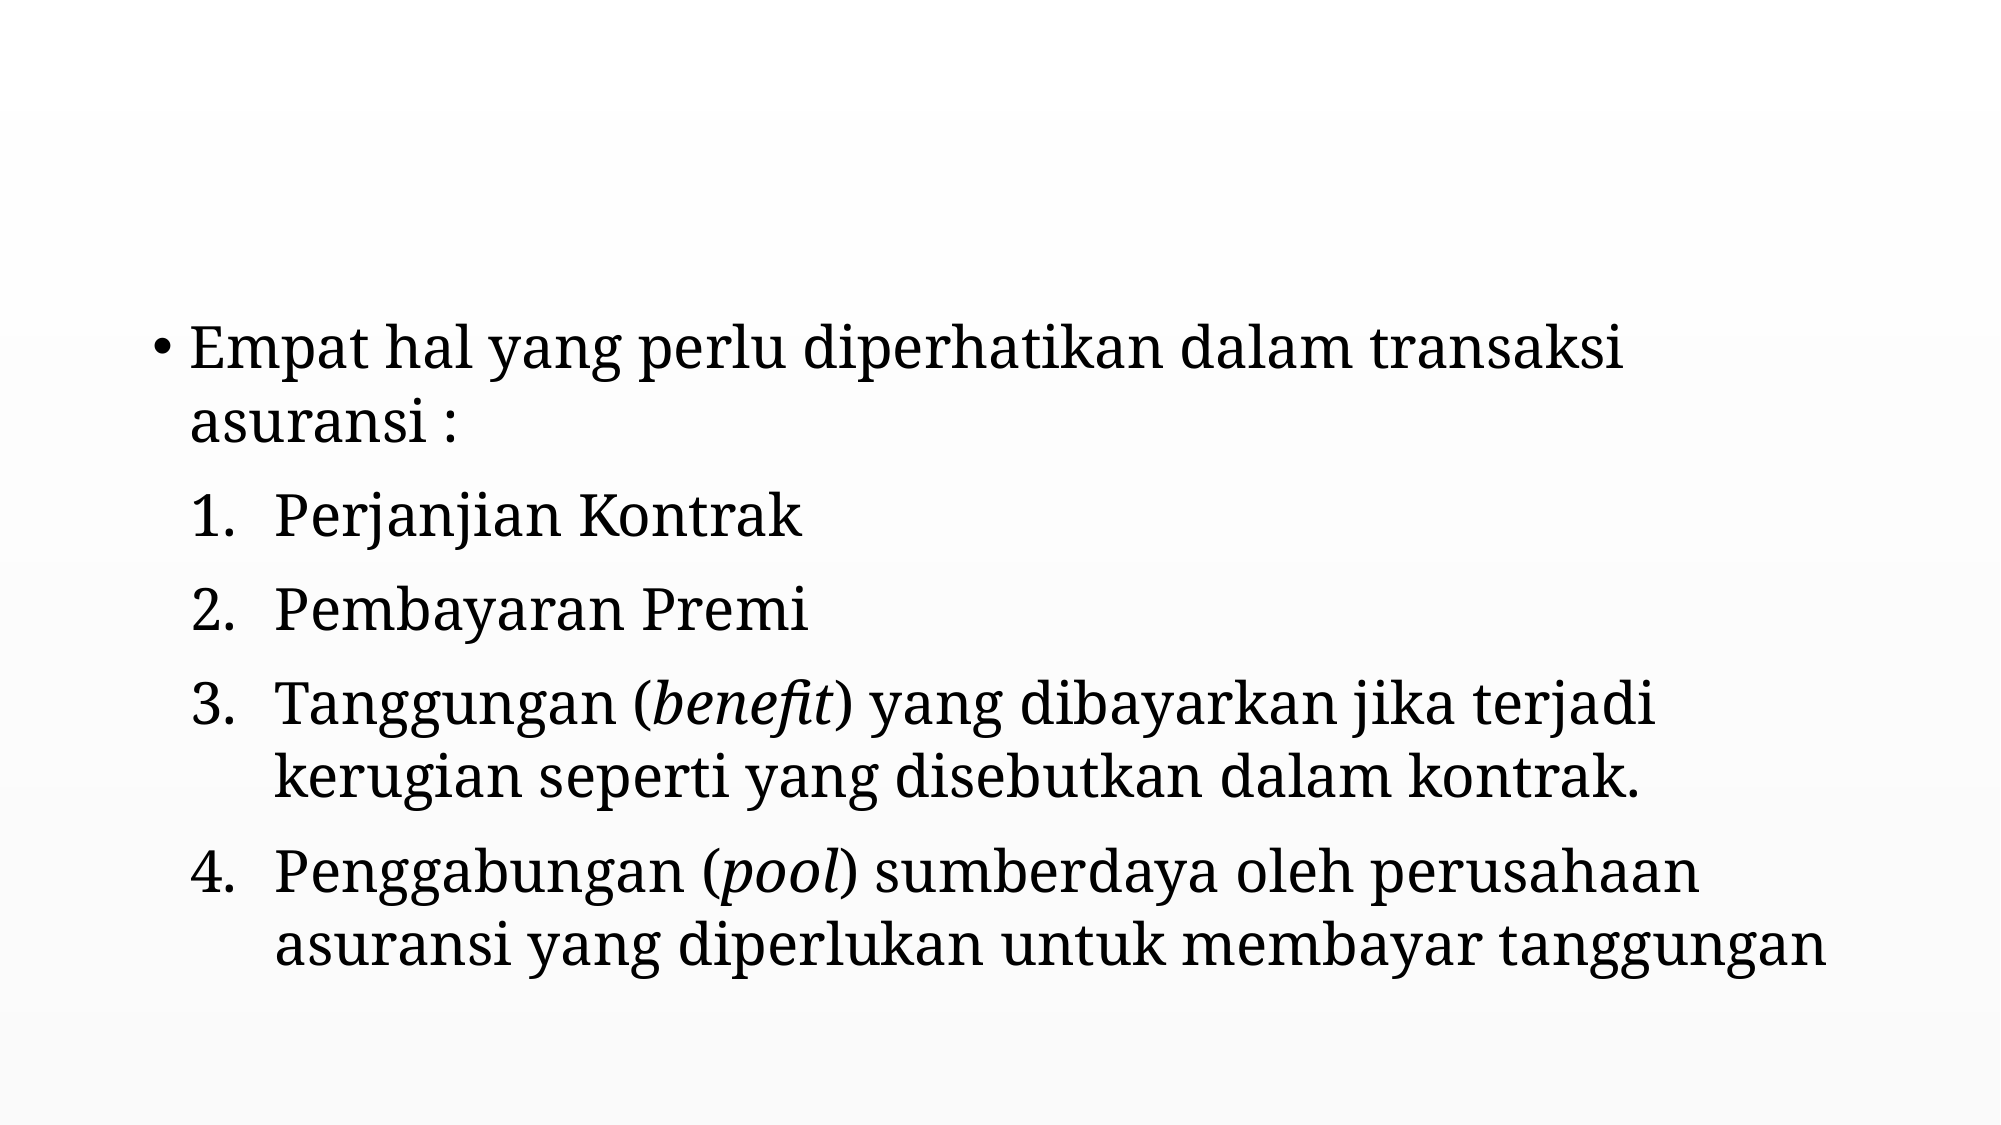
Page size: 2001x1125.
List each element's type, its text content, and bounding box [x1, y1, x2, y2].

list Empat hal yang perlu diperhatikan dalam transaksi asuransi : Perjanjian Kontrak Pembayaran Premi Tanggungan (benefit) yang dibayarkan jika terjadi kerugian seperti yang disebutkan dalam kontrak. Penggabungan (pool) sumberdaya oleh perusahaan asuransi yang diperlukan untuk membayar tanggungan [137, 299, 1863, 1014]
